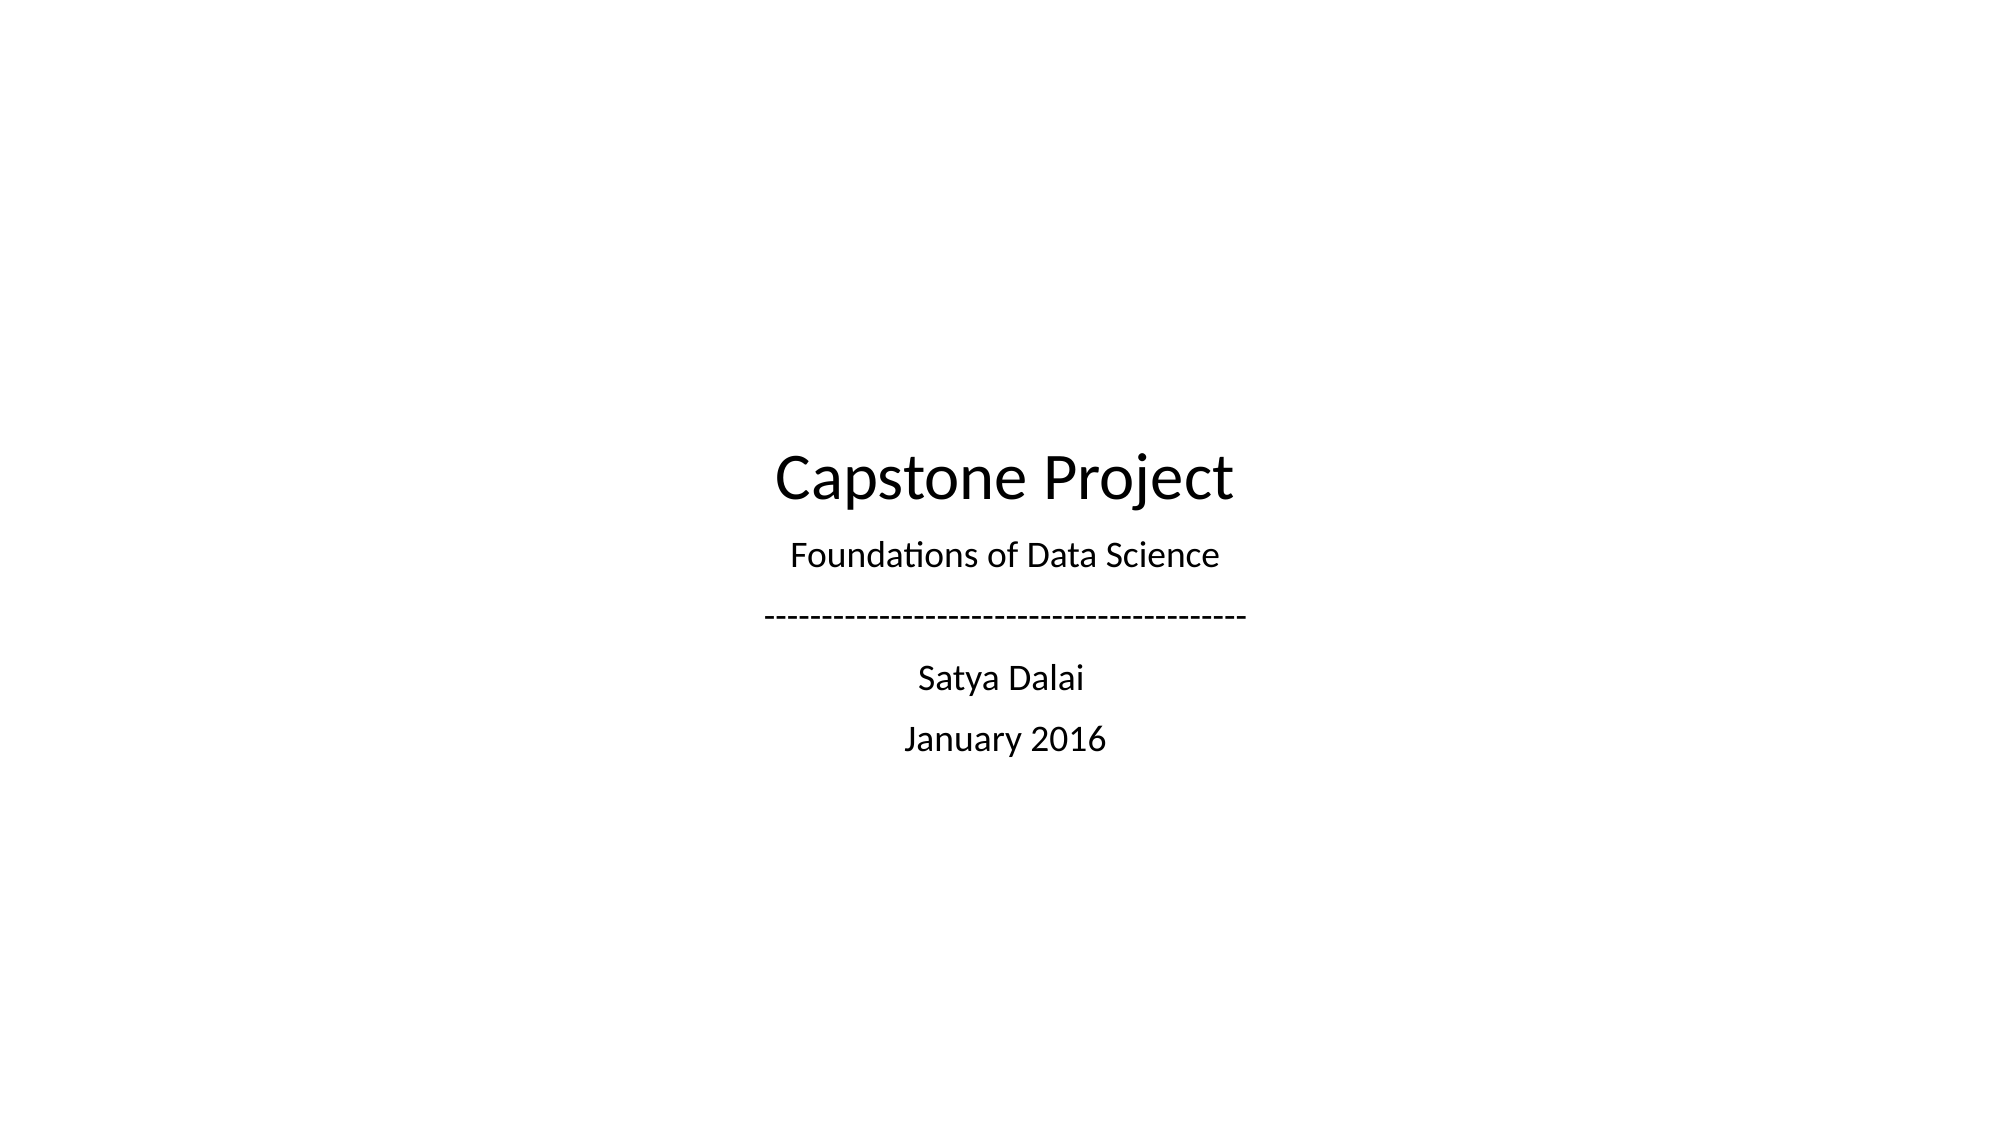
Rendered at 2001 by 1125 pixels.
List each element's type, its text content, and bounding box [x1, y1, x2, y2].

subtitle Capstone Project Foundations of Data Science ------------------------------------------ Satya Dalai January 2016 [60, 434, 1950, 865]
